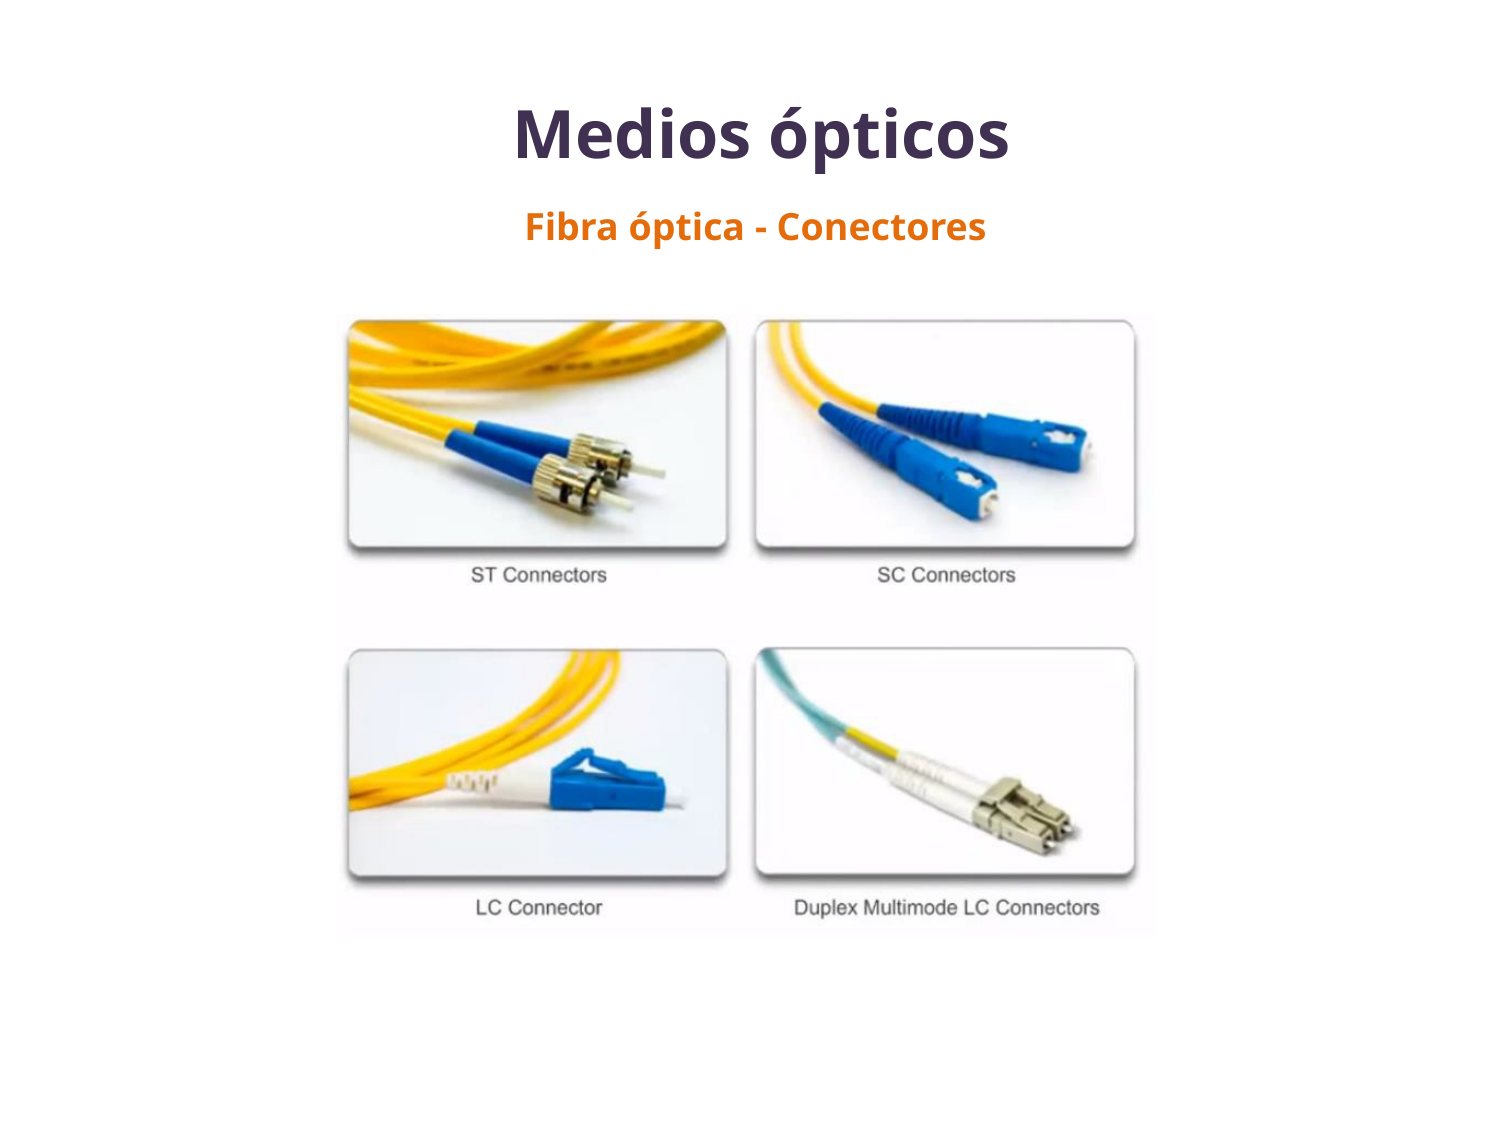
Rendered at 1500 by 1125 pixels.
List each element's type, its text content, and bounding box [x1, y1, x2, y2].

text_box Medios ópticos [17, 38, 1489, 226]
text_box Fibra óptica - Conectores [336, 226, 1176, 255]
text_box [336, 314, 1156, 938]
